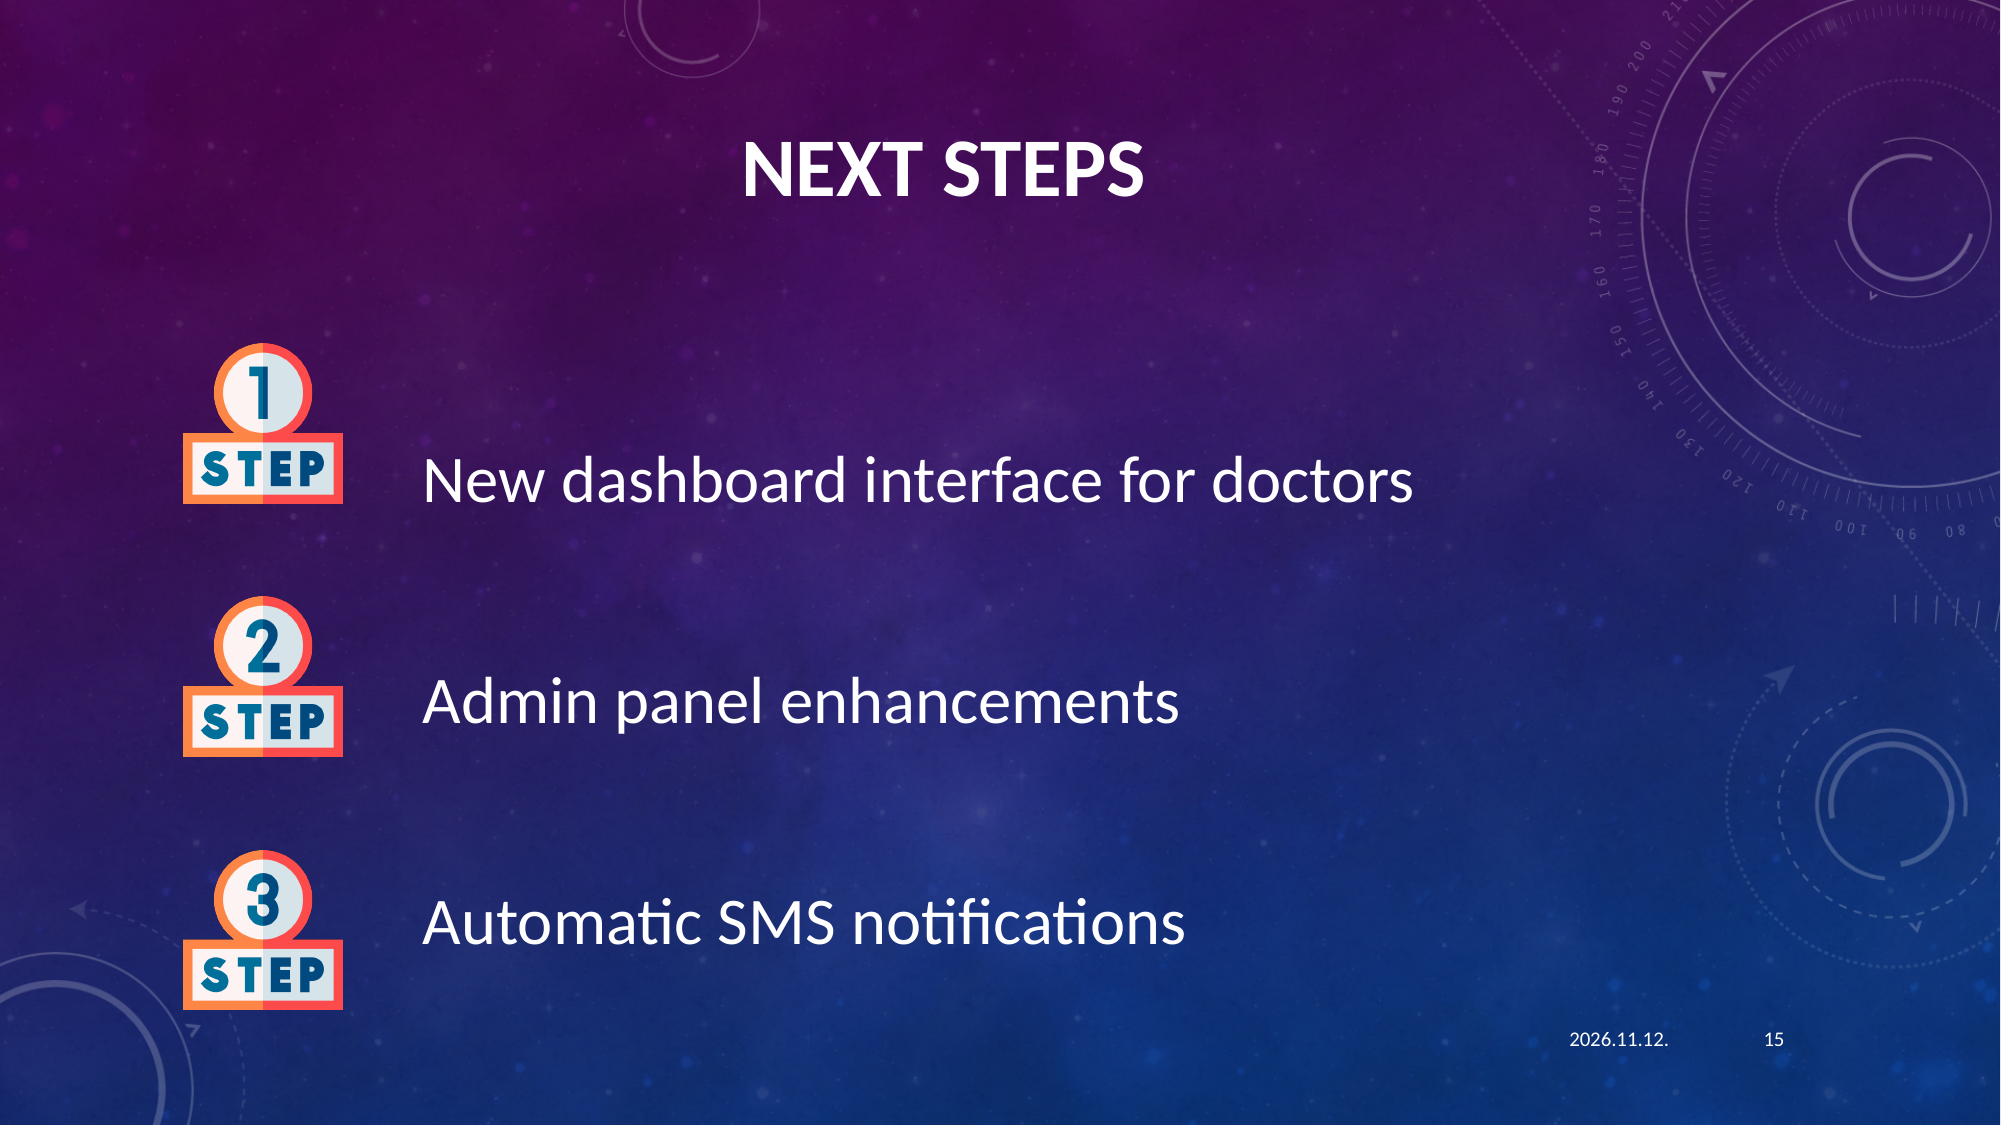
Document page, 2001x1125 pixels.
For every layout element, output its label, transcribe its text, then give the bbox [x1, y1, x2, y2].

list New dashboard interface for doctors Admin panel enhancements Automatic SMS notifications [112, 274, 1775, 1005]
slide_number 15 [1709, 1007, 1800, 1069]
slide_number 2025. 04. 14. [1421, 1007, 1685, 1069]
picture [0, 0, 2001, 1125]
title Next steps [112, 55, 1775, 274]
